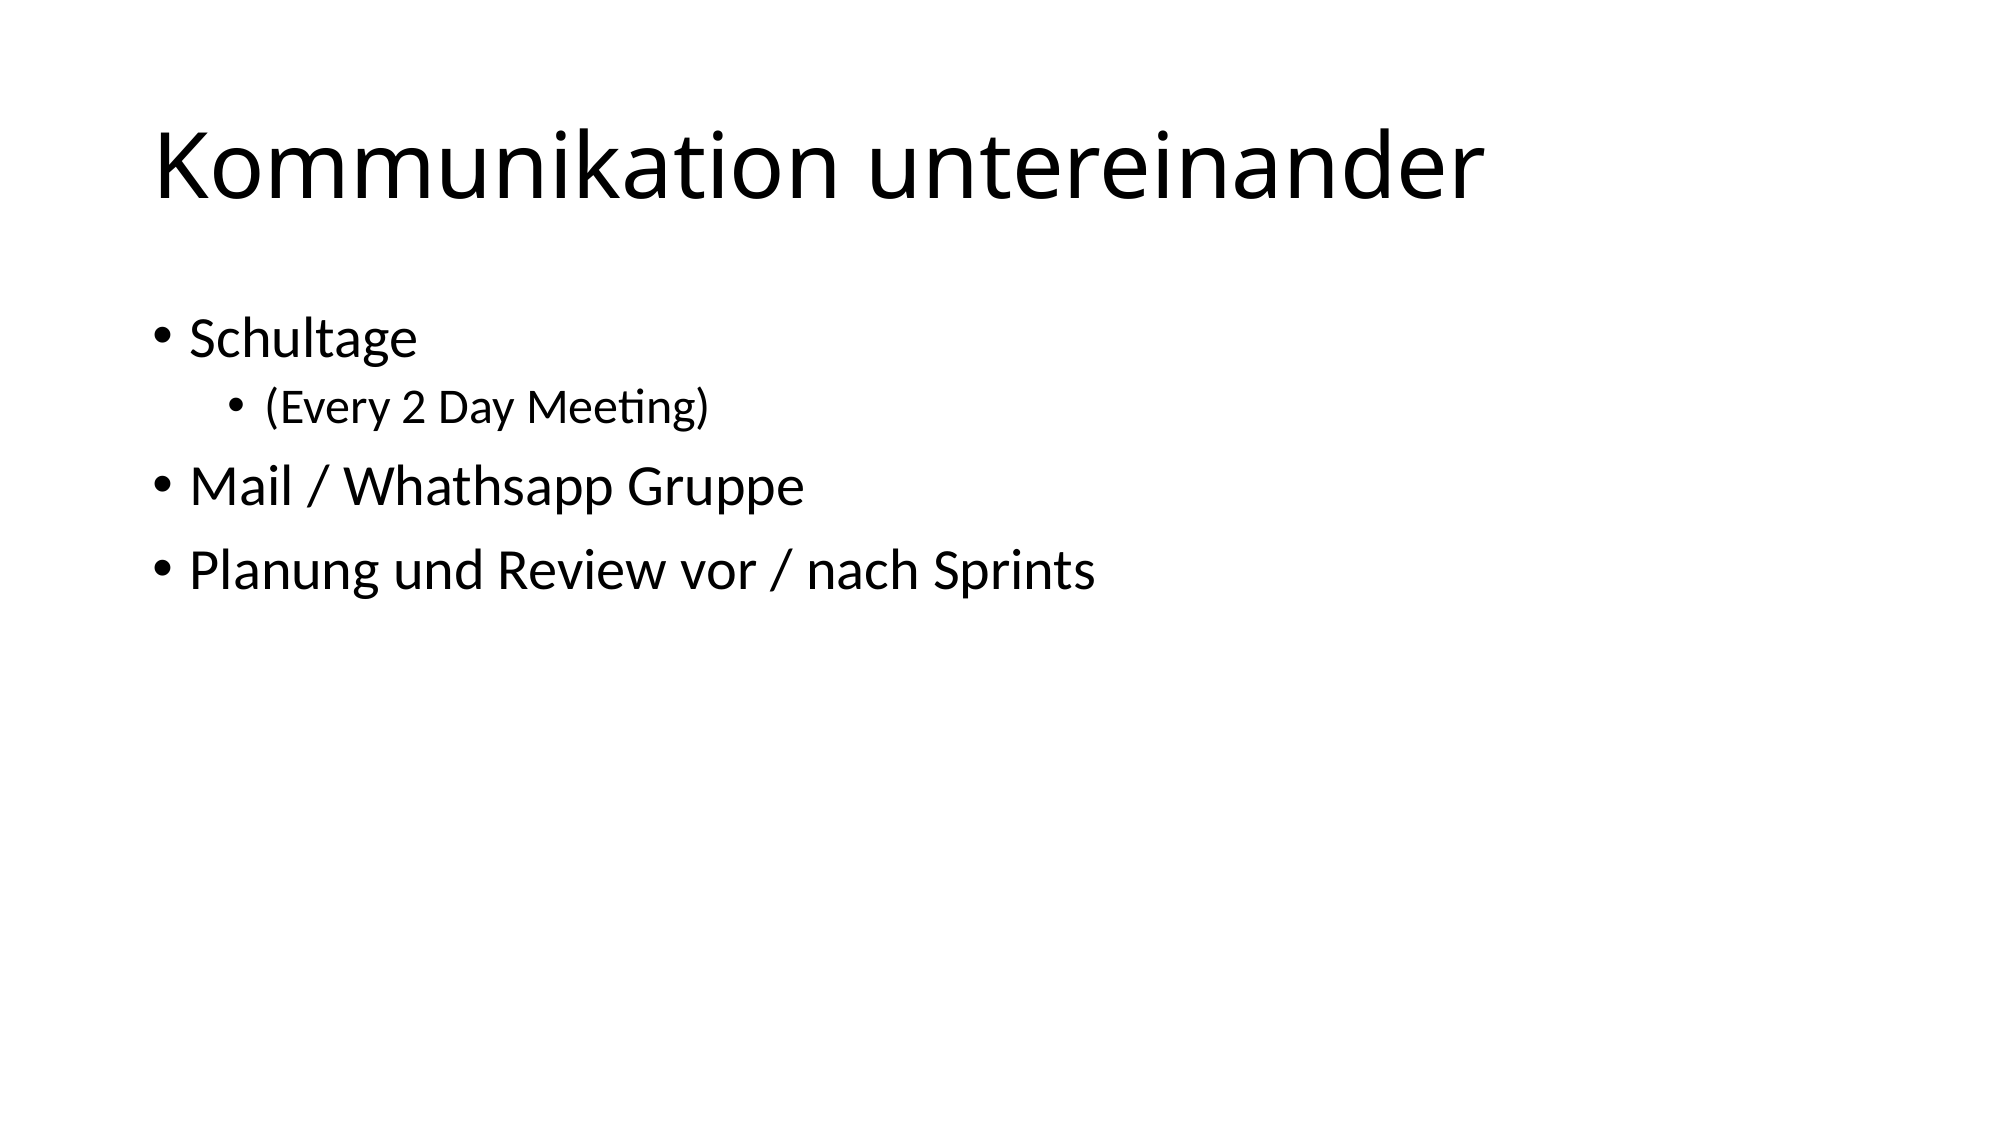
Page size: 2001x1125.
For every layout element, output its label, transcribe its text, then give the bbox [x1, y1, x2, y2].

list Schultage (Every 2 Day Meeting) Mail / Whathsapp Gruppe Planung und Review vor / nach Sprints [137, 299, 1863, 1014]
title Kommunikation untereinander [137, 59, 1863, 278]
